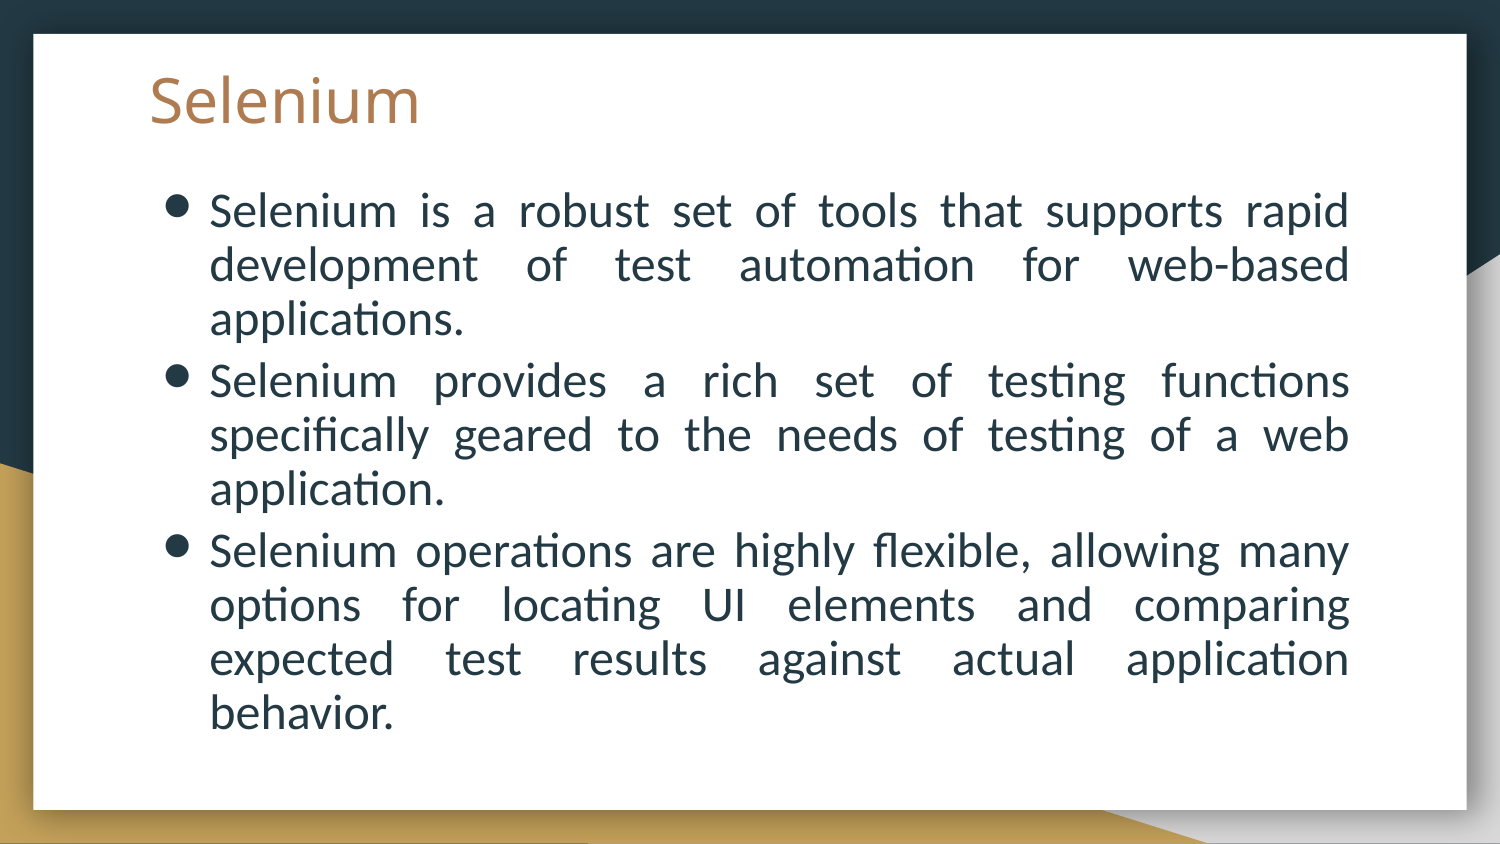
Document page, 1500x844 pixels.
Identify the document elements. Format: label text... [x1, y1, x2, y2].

title Selenium [134, 19, 1366, 177]
list Selenium is a robust set of tools that supports rapid development of test automation for web-based applications. Selenium provides a rich set of testing functions specifically geared to the needs of testing of a web application. Selenium operations are highly flexible, allowing many options for locating UI elements and comparing expected test results against actual application behavior. [134, 177, 1366, 578]
